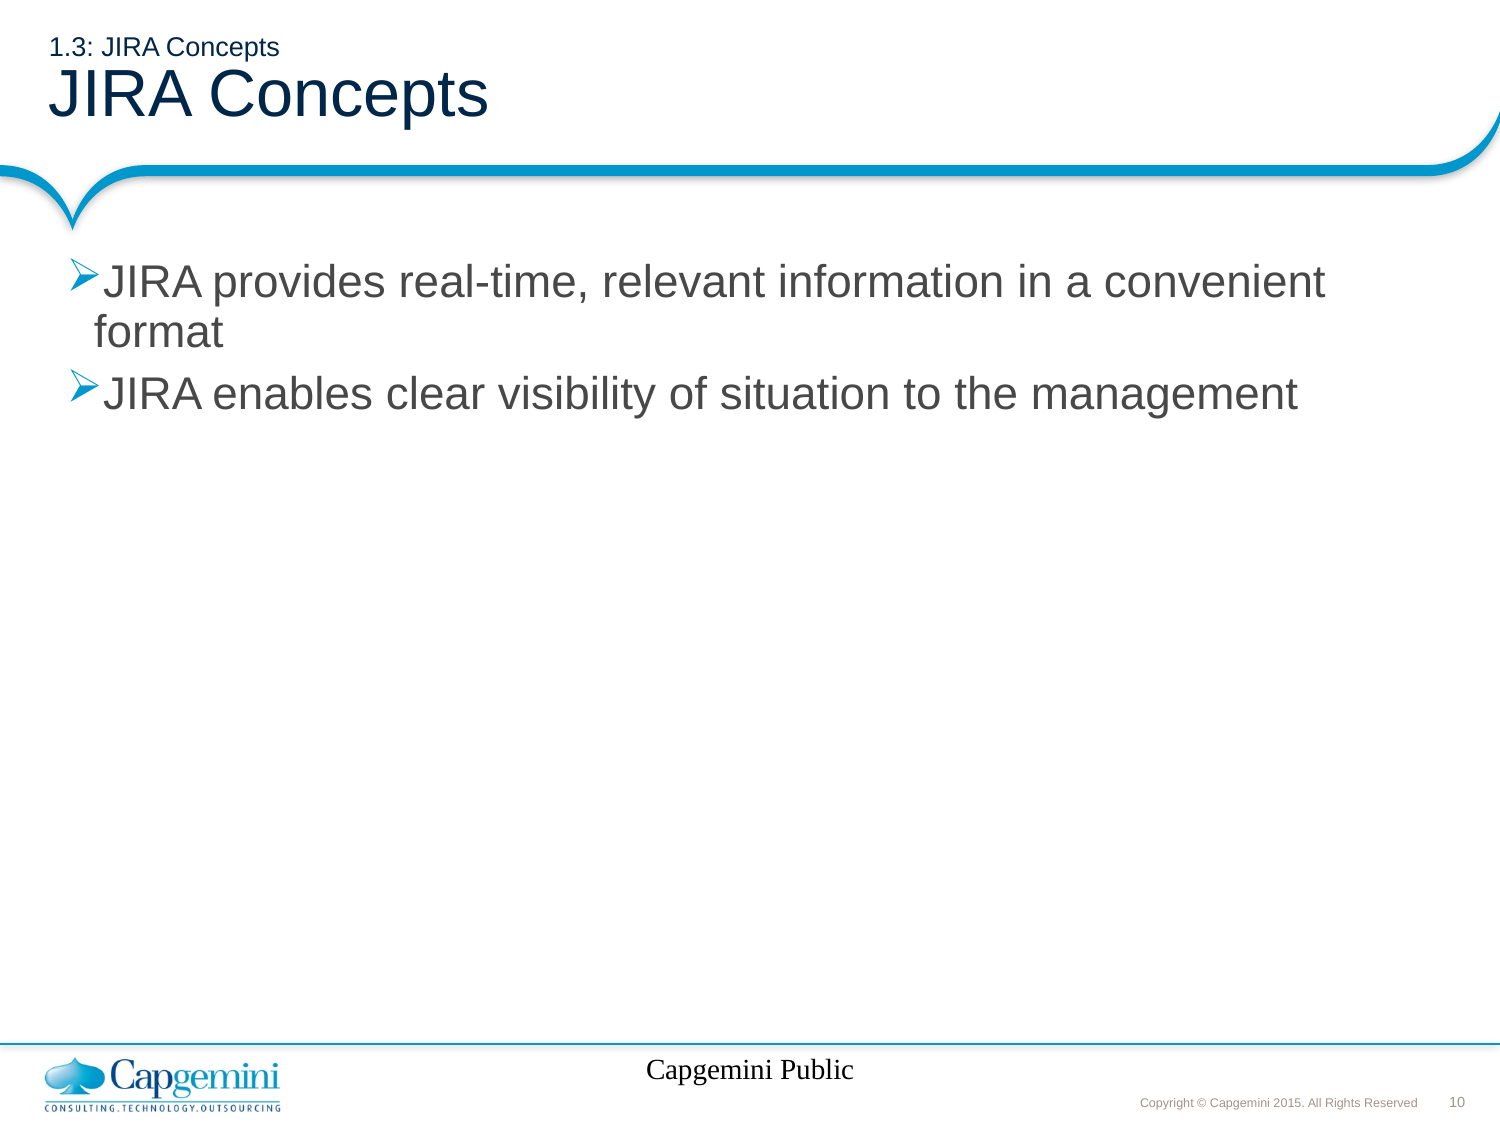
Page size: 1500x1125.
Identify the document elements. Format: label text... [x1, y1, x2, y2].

title 1.3: JIRA Concepts JIRA Concepts [0, 0, 1500, 165]
picture [44, 1056, 281, 1113]
list JIRA provides real-time, relevant information in a convenient format JIRA enables clear visibility of situation to the management [48, 246, 1479, 1007]
footer Capgemini Public [512, 1042, 988, 1103]
